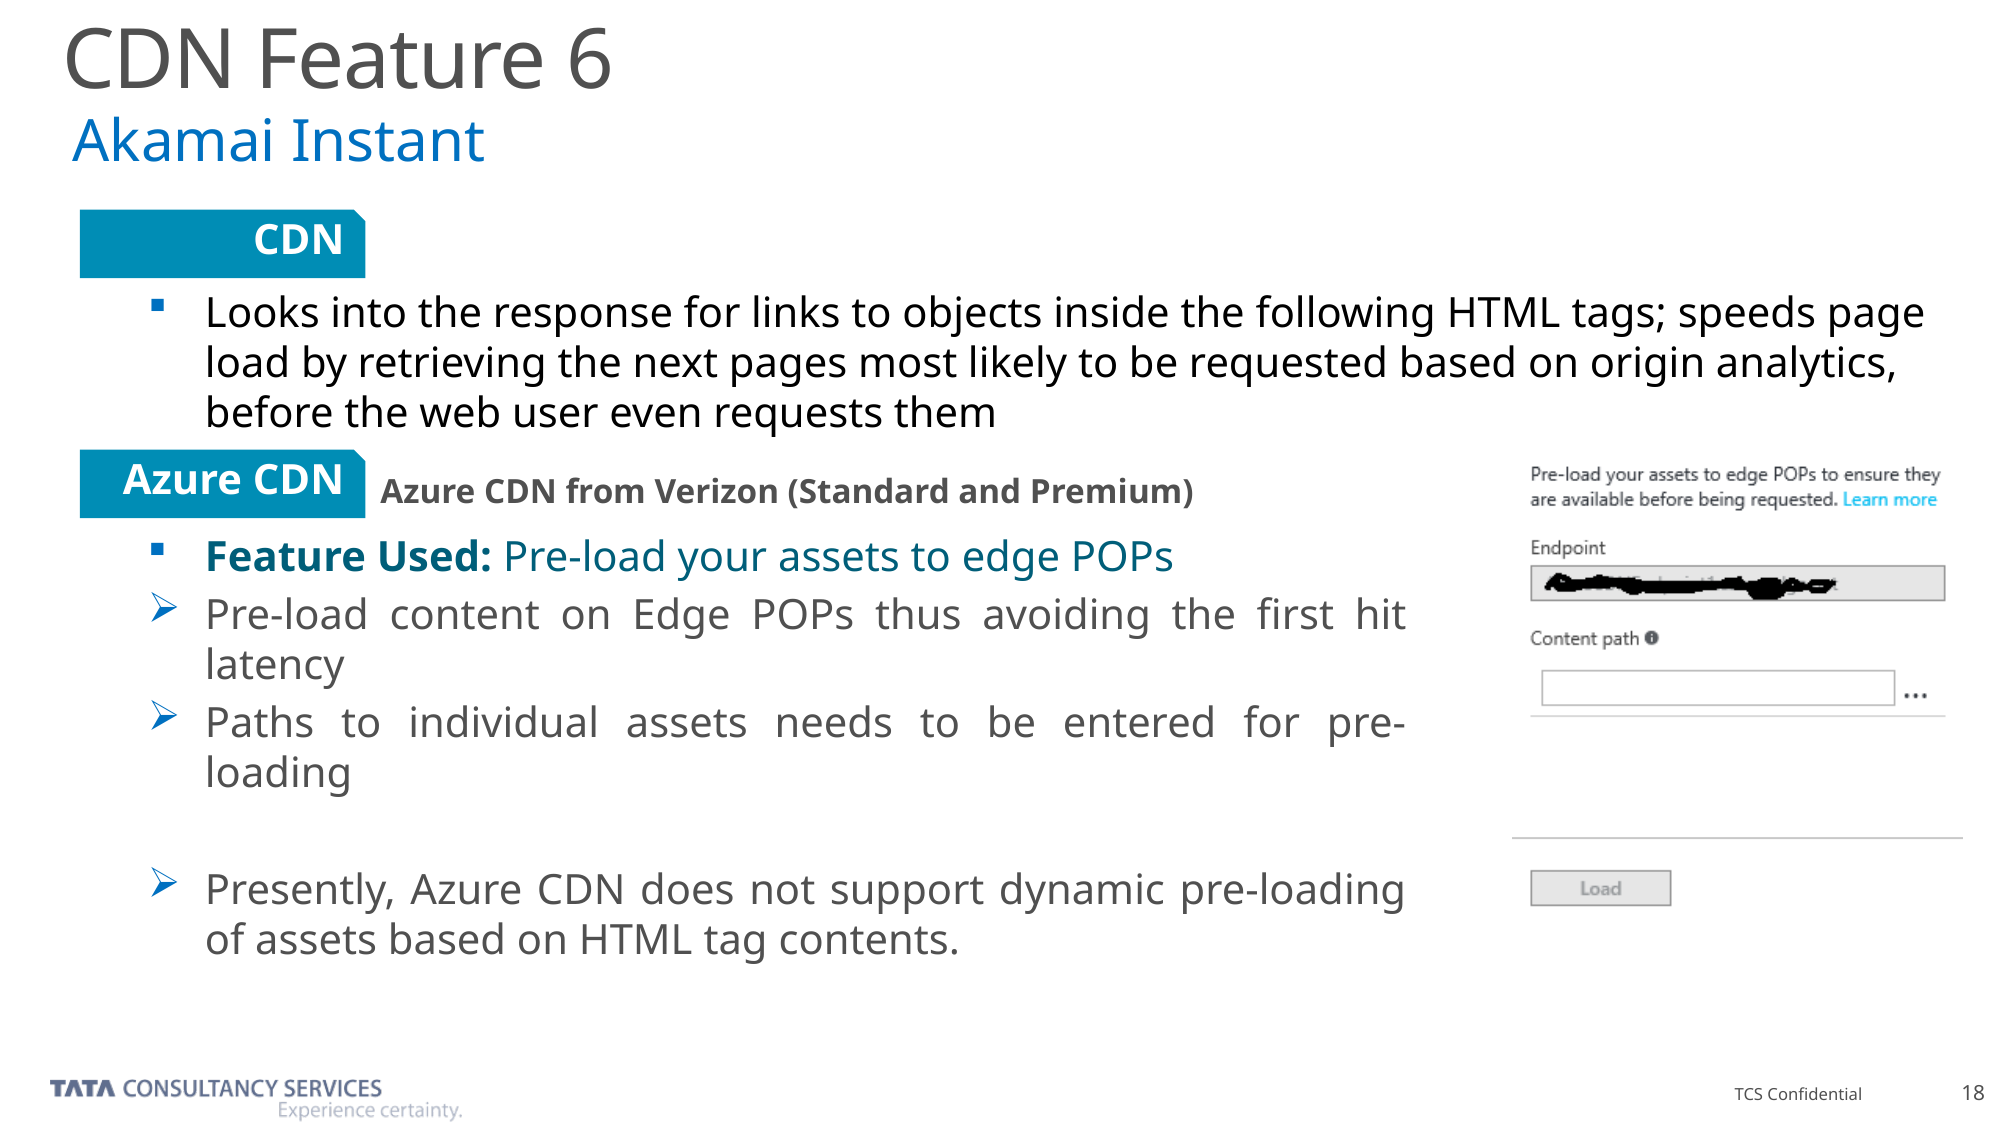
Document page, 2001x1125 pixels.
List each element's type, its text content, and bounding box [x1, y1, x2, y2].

text_box Akamai CDN [77, 207, 368, 281]
list Akamai Instant [0, 94, 2000, 156]
title CDN Feature 6 [0, 0, 2000, 94]
text_box Azure CDN from Verizon (Standard and Premium) [365, 454, 1368, 526]
text_box Azure CDN [77, 447, 365, 521]
list Looks into the response for links to objects inside the following HTML tags; speeds page load by retrieving the next pages most likely to be requested based on origin analytics, before the web user even requests them [133, 278, 1963, 462]
text_box Feature Used: Pre-load your assets to edge POPs Pre-load content on Edge POPs thus avoiding the first hit latency Paths to individual assets needs to be entered for pre-loading Presently, Azure CDN does not support dynamic pre-loading of assets based on HTML tag contents. [132, 521, 1422, 880]
footer TCS Confidential [500, 1062, 1875, 1125]
slide_number 18 [1875, 1062, 2000, 1125]
picture [1511, 455, 1963, 922]
